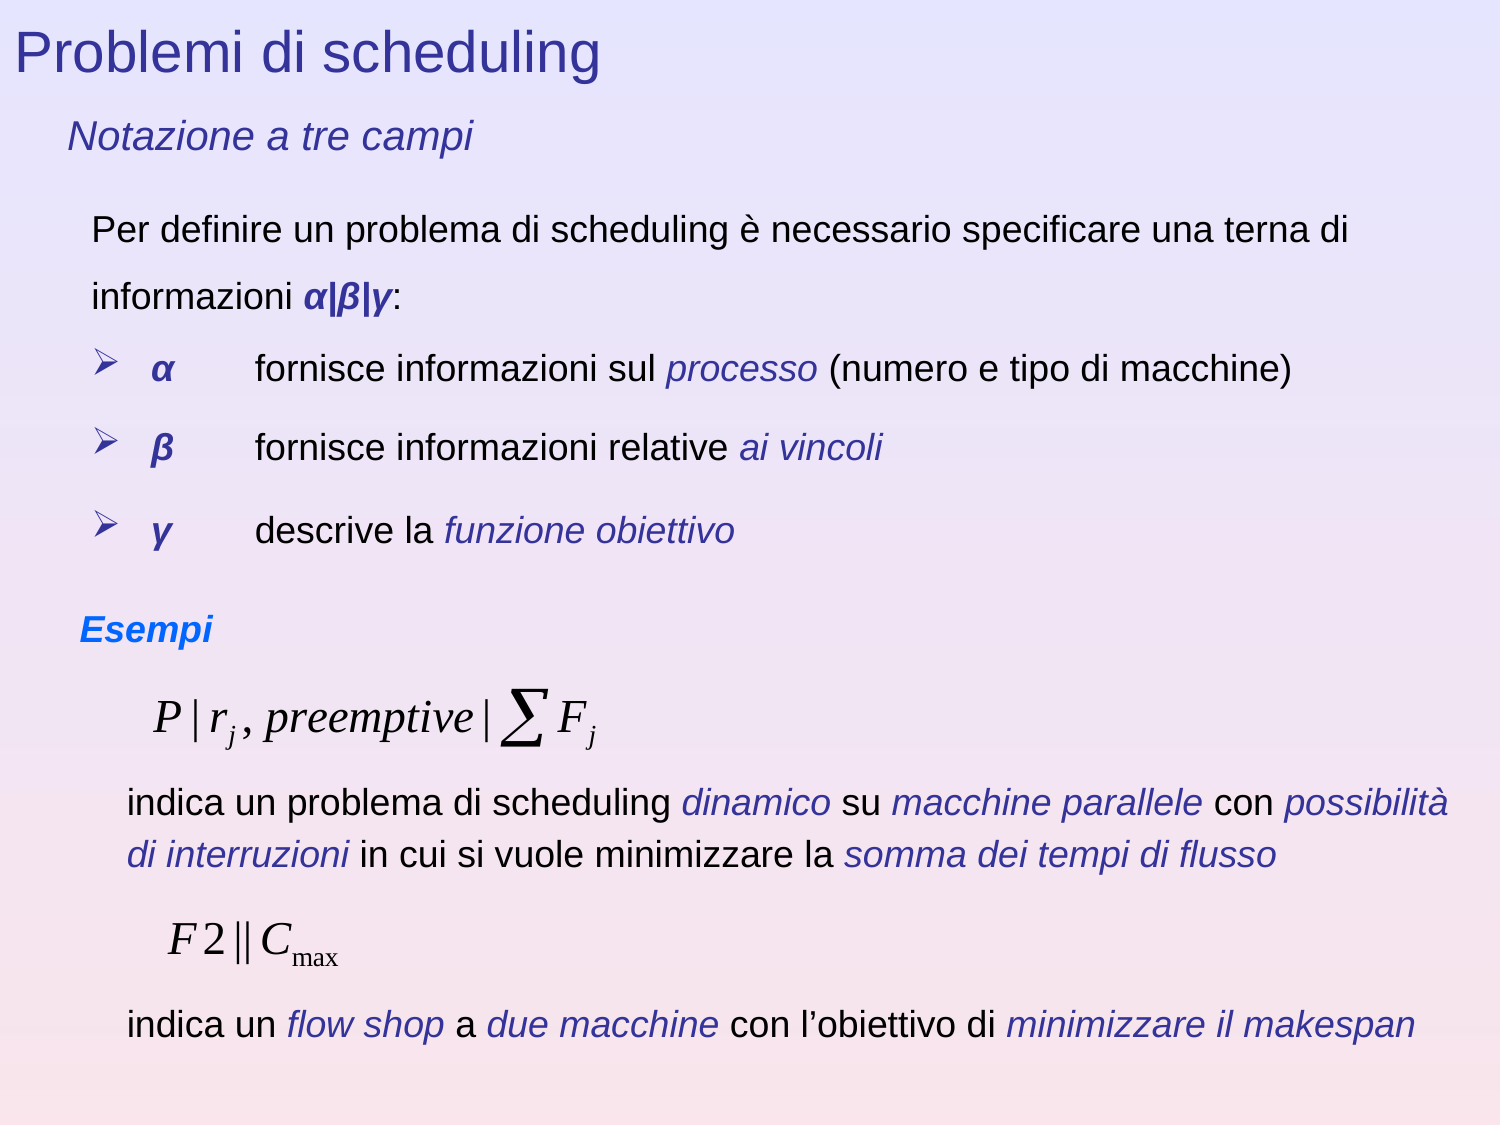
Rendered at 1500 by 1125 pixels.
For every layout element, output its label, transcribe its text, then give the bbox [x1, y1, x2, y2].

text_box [144, 680, 609, 760]
text_box β fornisce informazioni relative ai vincoli [76, 393, 1447, 475]
picture [0, 0, 1500, 1125]
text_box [159, 906, 349, 979]
text_box Problemi di scheduling [0, 0, 1350, 102]
text_box Notazione a tre campi [52, 101, 1424, 173]
text_box Esempi [64, 597, 1471, 658]
text_box γ descrive la funzione obiettivo [76, 475, 1447, 559]
text_box indica un flow shop a due macchine con l’obiettivo di minimizzare il makespan [112, 985, 1477, 1053]
text_box indica un problema di scheduling dinamico su macchine parallele con possibilità di interruzioni in cui si vuole minimizzare la somma dei tempi di flusso [112, 763, 1477, 883]
text_box α fornisce informazioni sul processo (numero e tipo di macchine) [76, 313, 1447, 393]
text_box Per definire un problema di scheduling è necessario specificare una terna di informazioni α|β|γ: [76, 174, 1459, 325]
